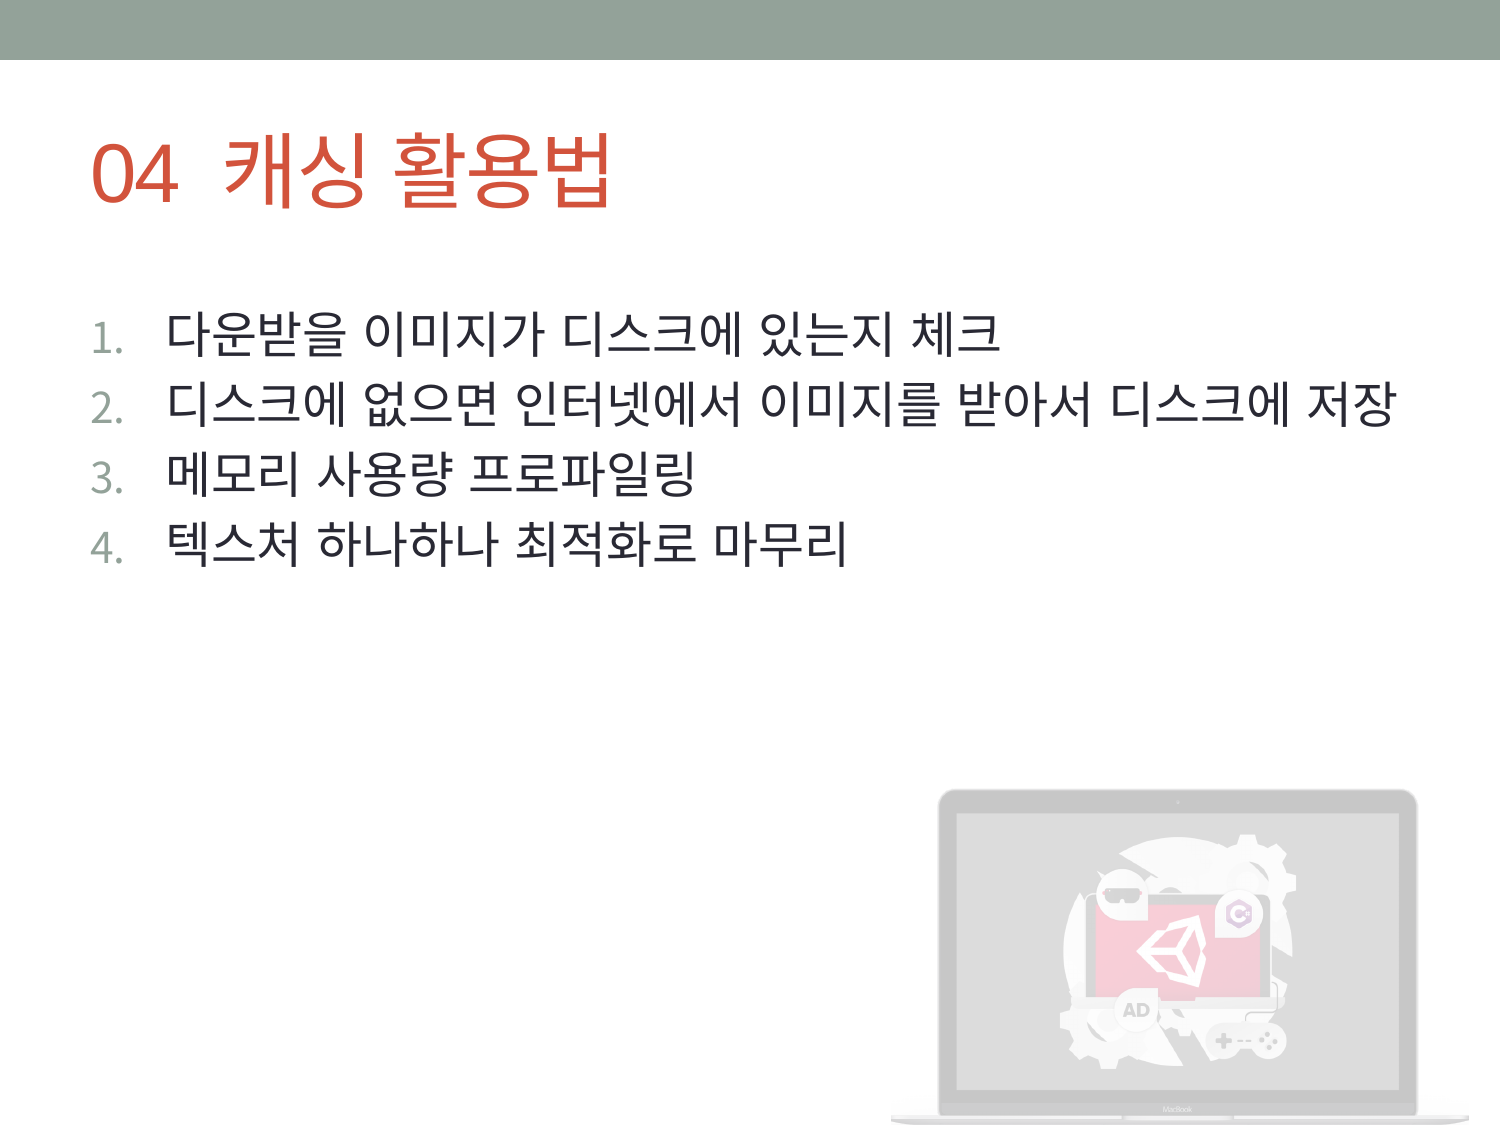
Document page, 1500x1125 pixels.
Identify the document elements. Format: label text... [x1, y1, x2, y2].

title 04 캐싱 활용법 [75, 87, 1425, 250]
list 다운받을 이미지가 디스크에 있는지 체크 디스크에 없으면 인터넷에서 이미지를 받아서 디스크에 저장 메모리 사용량 프로파일링 텍스처 하나하나 최적화로 마무리 [75, 296, 1425, 1090]
picture [890, 786, 1469, 1125]
